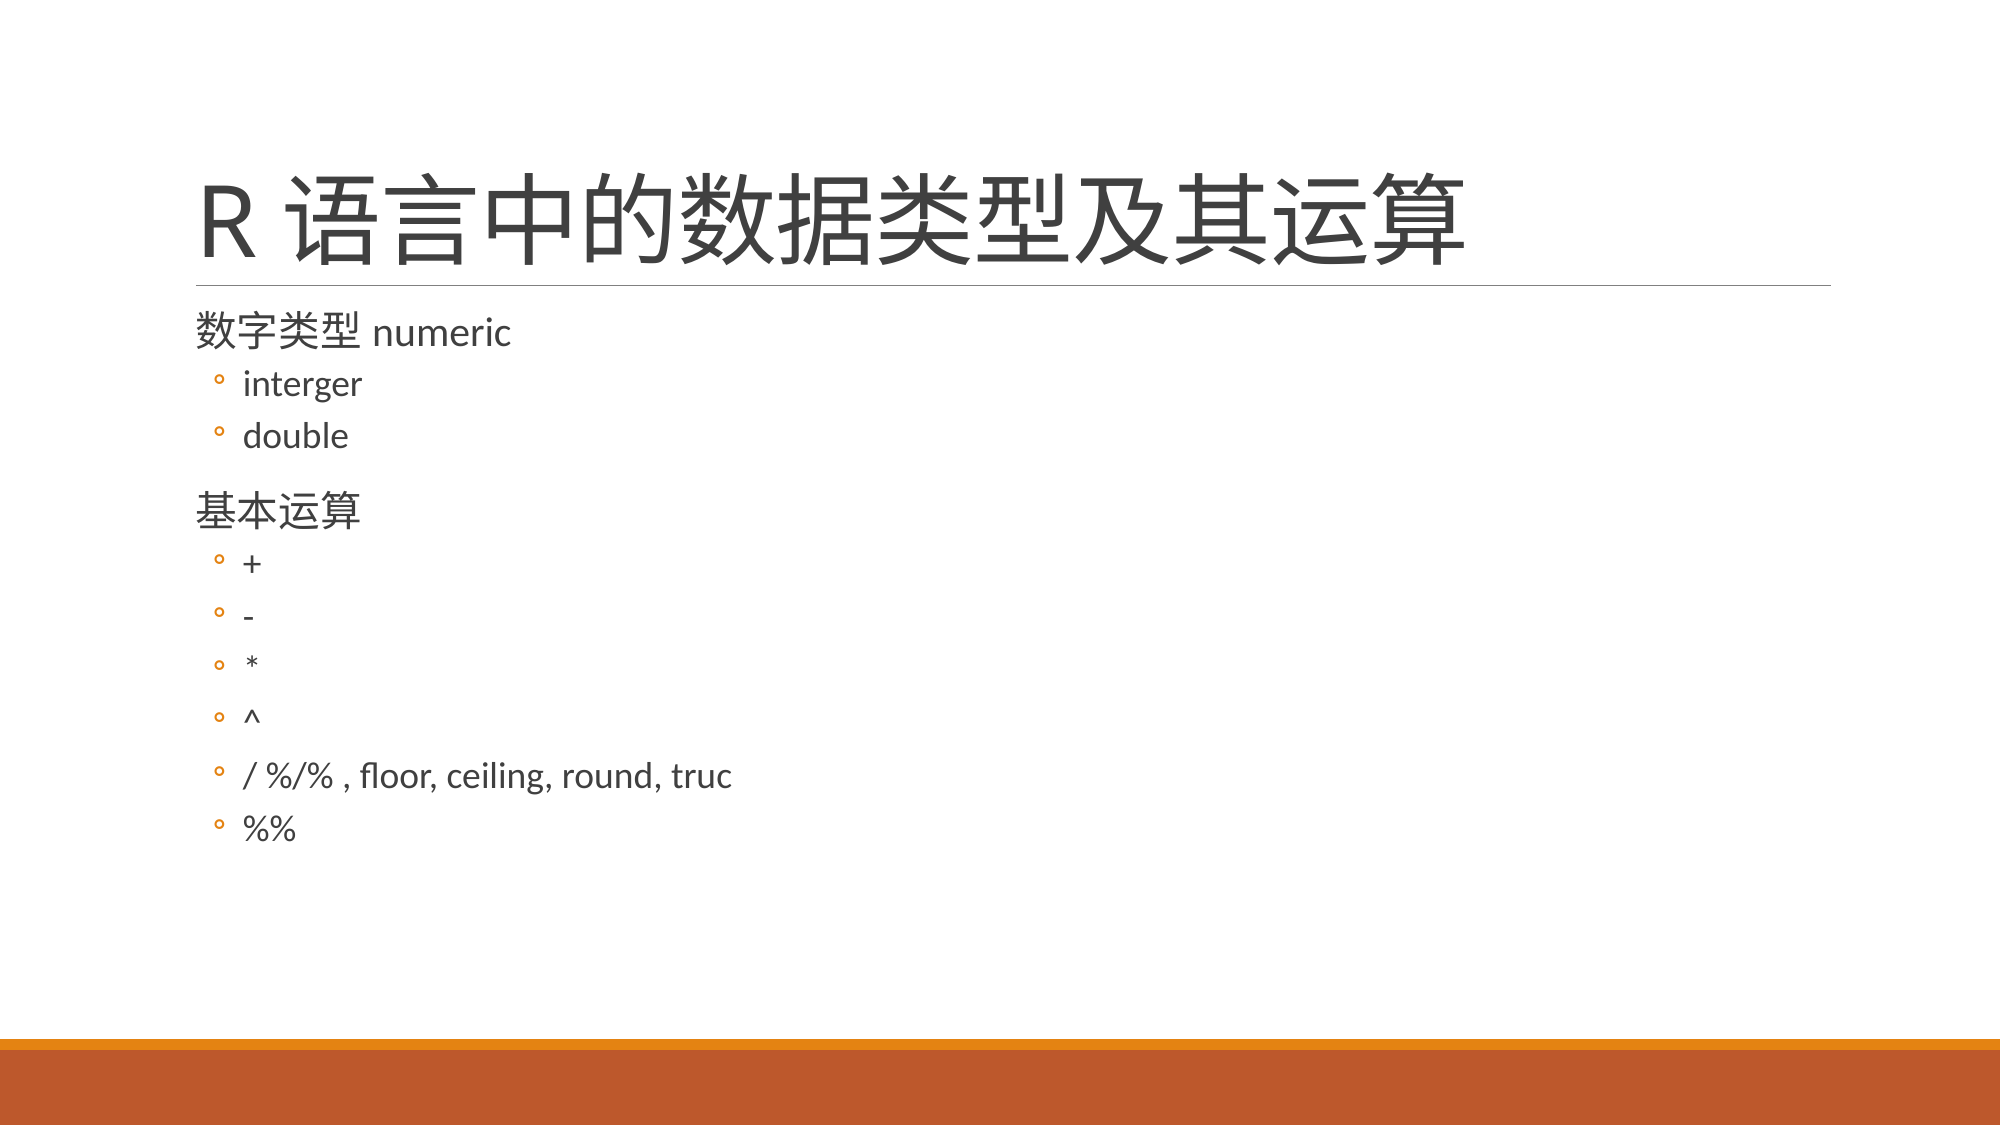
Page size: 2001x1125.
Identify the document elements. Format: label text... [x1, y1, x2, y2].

list 数字类型numeric interger double 基本运算 + - * ^ / %/% , floor, ceiling, round, truc %% [180, 302, 1830, 963]
title R语言中的数据类型及其运算 [180, 47, 1830, 285]
